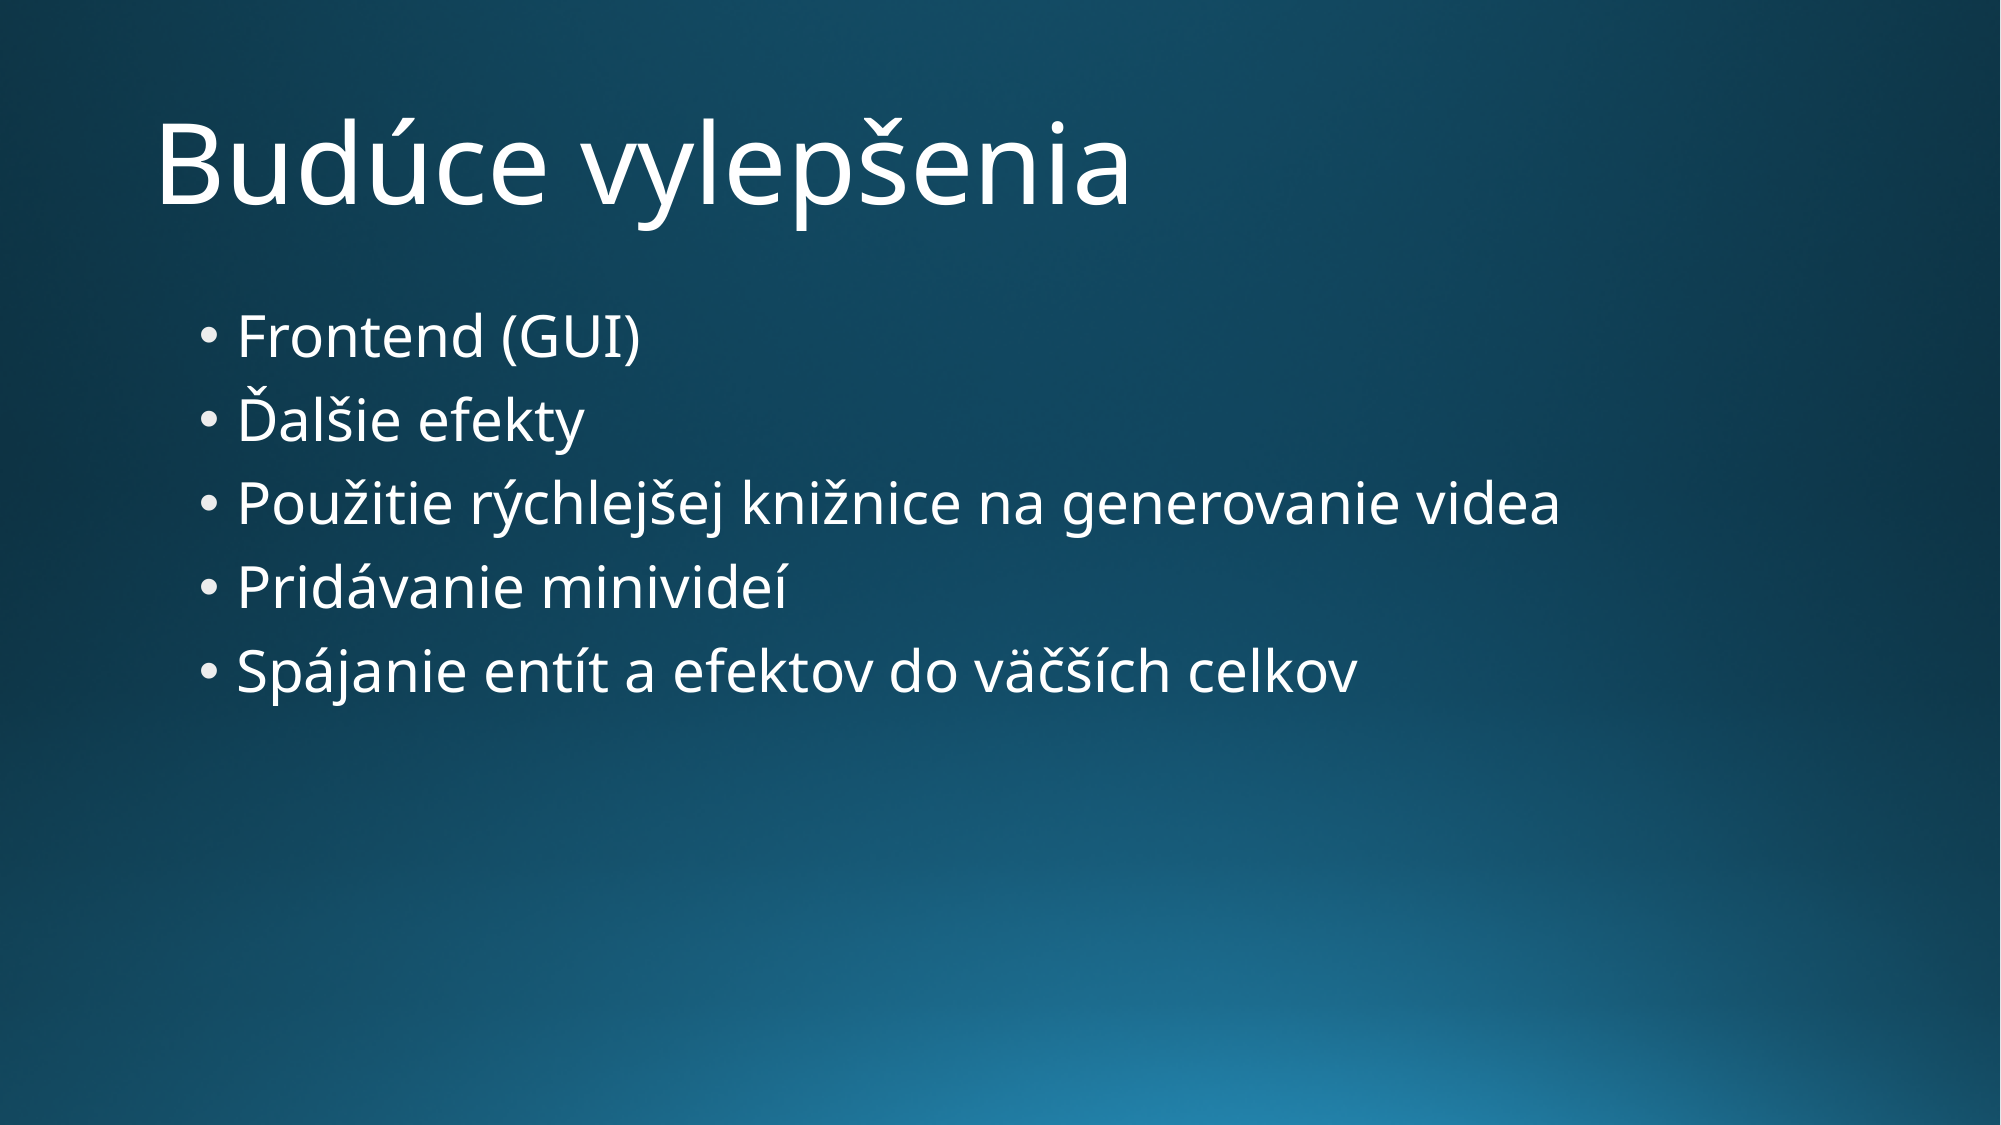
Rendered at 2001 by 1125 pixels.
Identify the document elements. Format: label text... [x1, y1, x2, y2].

picture [0, 0, 2001, 1125]
title Budúce vylepšenia [137, 59, 1863, 278]
list Frontend (GUI) Ďalšie efekty Použitie rýchlejšej knižnice na generovanie videa Pridávanie minivideí Spájanie entít a efektov do väčších celkov [183, 299, 1863, 1014]
